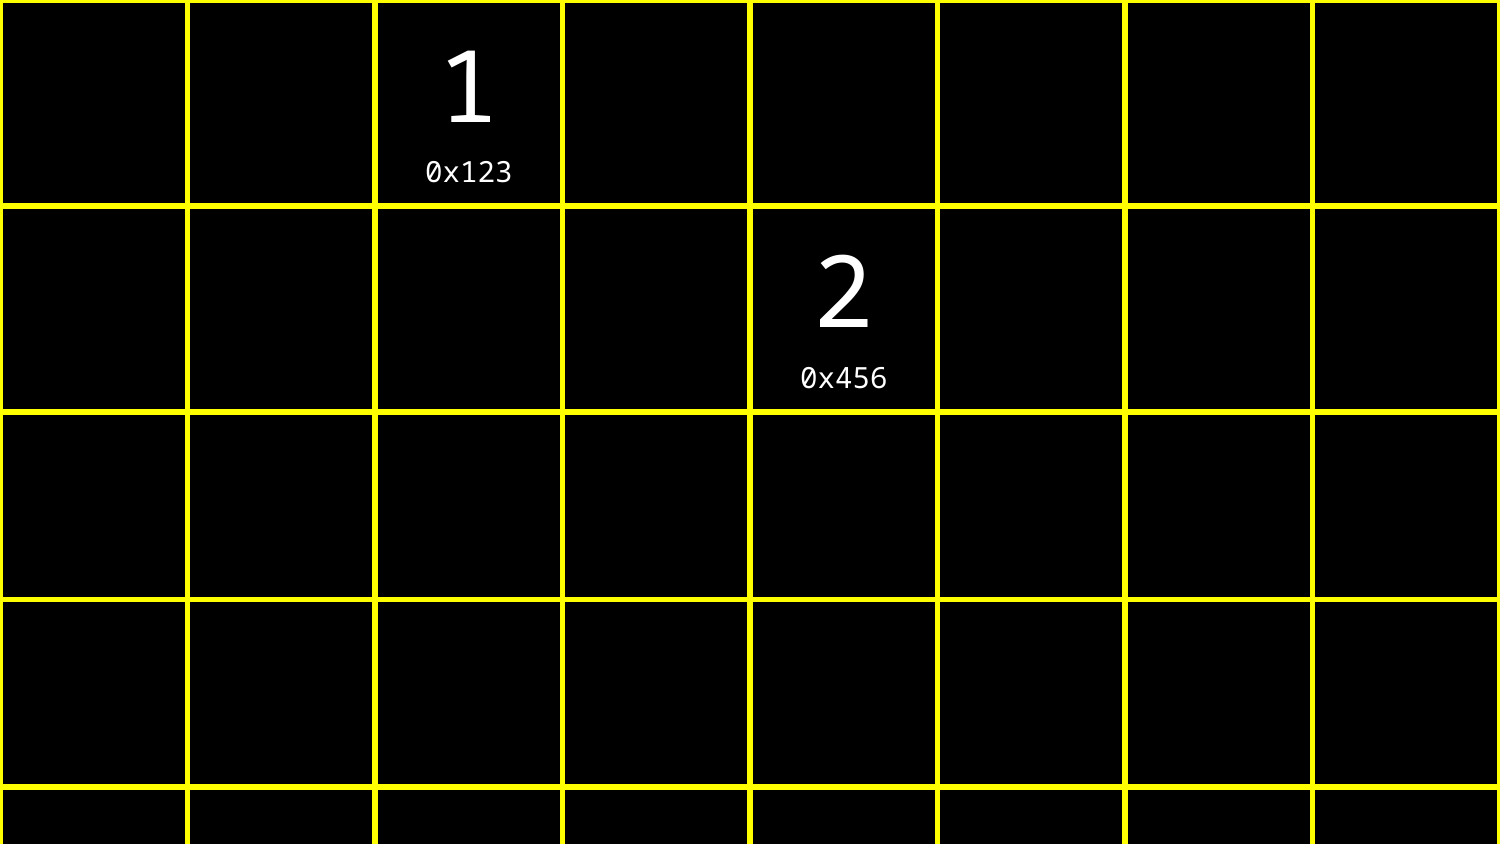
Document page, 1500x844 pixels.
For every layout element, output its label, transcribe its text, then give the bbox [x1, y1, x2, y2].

table_header [565, 3, 747, 203]
table_cell [940, 415, 1122, 597]
table_cell [378, 415, 560, 597]
table_cell [565, 602, 747, 784]
table_cell [940, 209, 1122, 409]
table_cell [3, 602, 185, 784]
table_header [1315, 3, 1497, 203]
table_cell [565, 415, 747, 597]
table_header [753, 3, 935, 203]
table_cell 2 0x456 [753, 209, 935, 409]
table_cell [190, 602, 372, 784]
table_cell [190, 790, 372, 844]
table_cell [753, 790, 935, 844]
table_cell [1315, 415, 1497, 597]
table_cell [190, 209, 372, 409]
table_cell [940, 790, 1122, 844]
table_cell [1315, 209, 1497, 409]
table_cell [1128, 209, 1310, 409]
table_cell [1128, 415, 1310, 597]
table_cell [378, 790, 560, 844]
table_cell [1128, 790, 1310, 844]
table_cell [1128, 602, 1310, 784]
table_cell [378, 602, 560, 784]
table_header [940, 3, 1122, 203]
table_header 1 0x123 [378, 3, 560, 203]
table_cell [753, 415, 935, 597]
table_cell [378, 209, 560, 409]
table_cell [1315, 790, 1497, 844]
table_cell [3, 790, 185, 844]
table_cell [753, 602, 935, 784]
table_header [1128, 3, 1310, 203]
table_cell [565, 209, 747, 409]
table_cell [940, 602, 1122, 784]
table_cell [3, 415, 185, 597]
table_header [190, 3, 372, 203]
table_cell [190, 415, 372, 597]
table_cell [1315, 602, 1497, 784]
table_cell [3, 209, 185, 409]
table_header [3, 3, 185, 203]
table_cell [565, 790, 747, 844]
